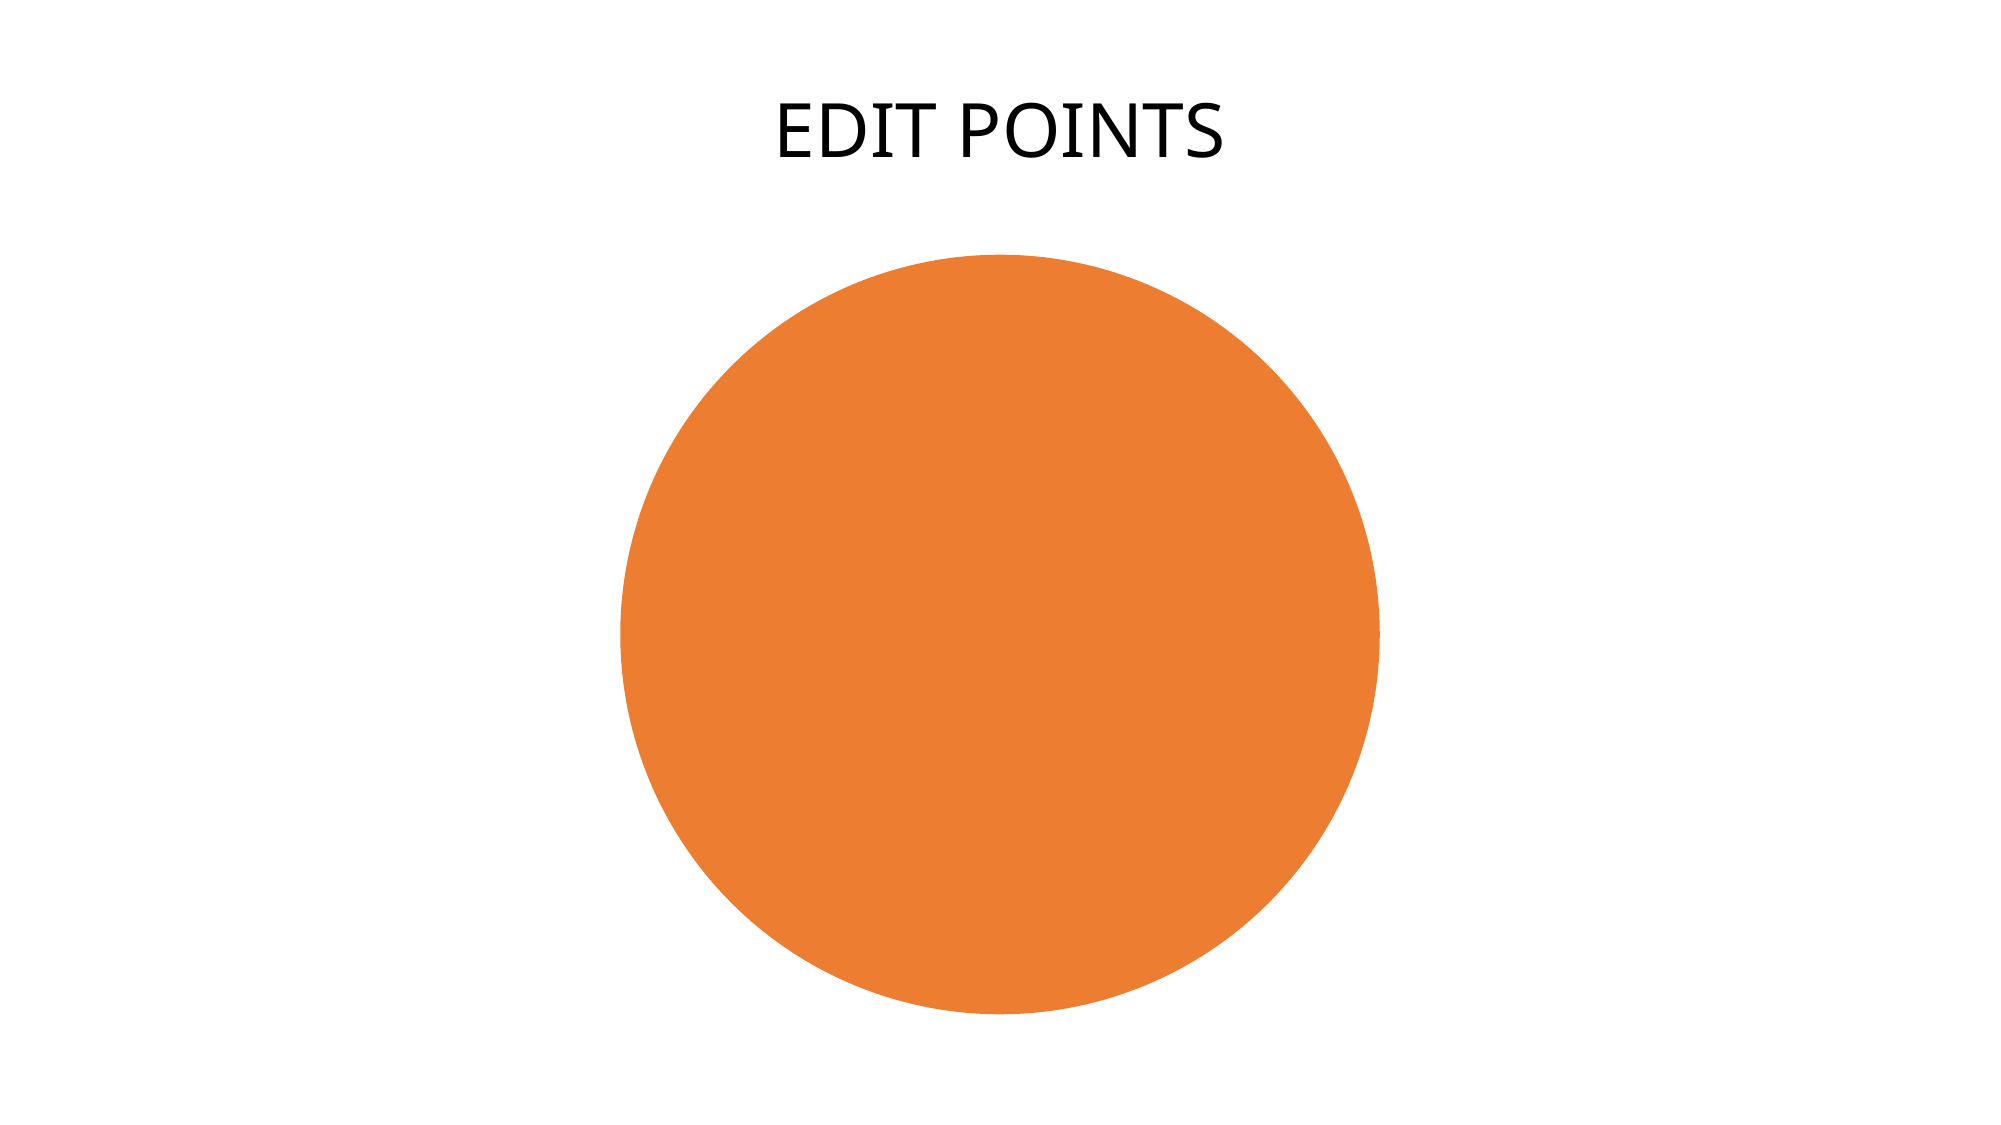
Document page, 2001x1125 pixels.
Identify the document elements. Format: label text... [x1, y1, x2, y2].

text_box EDIT POINTS [758, 74, 1242, 180]
text_box [619, 253, 1381, 1016]
